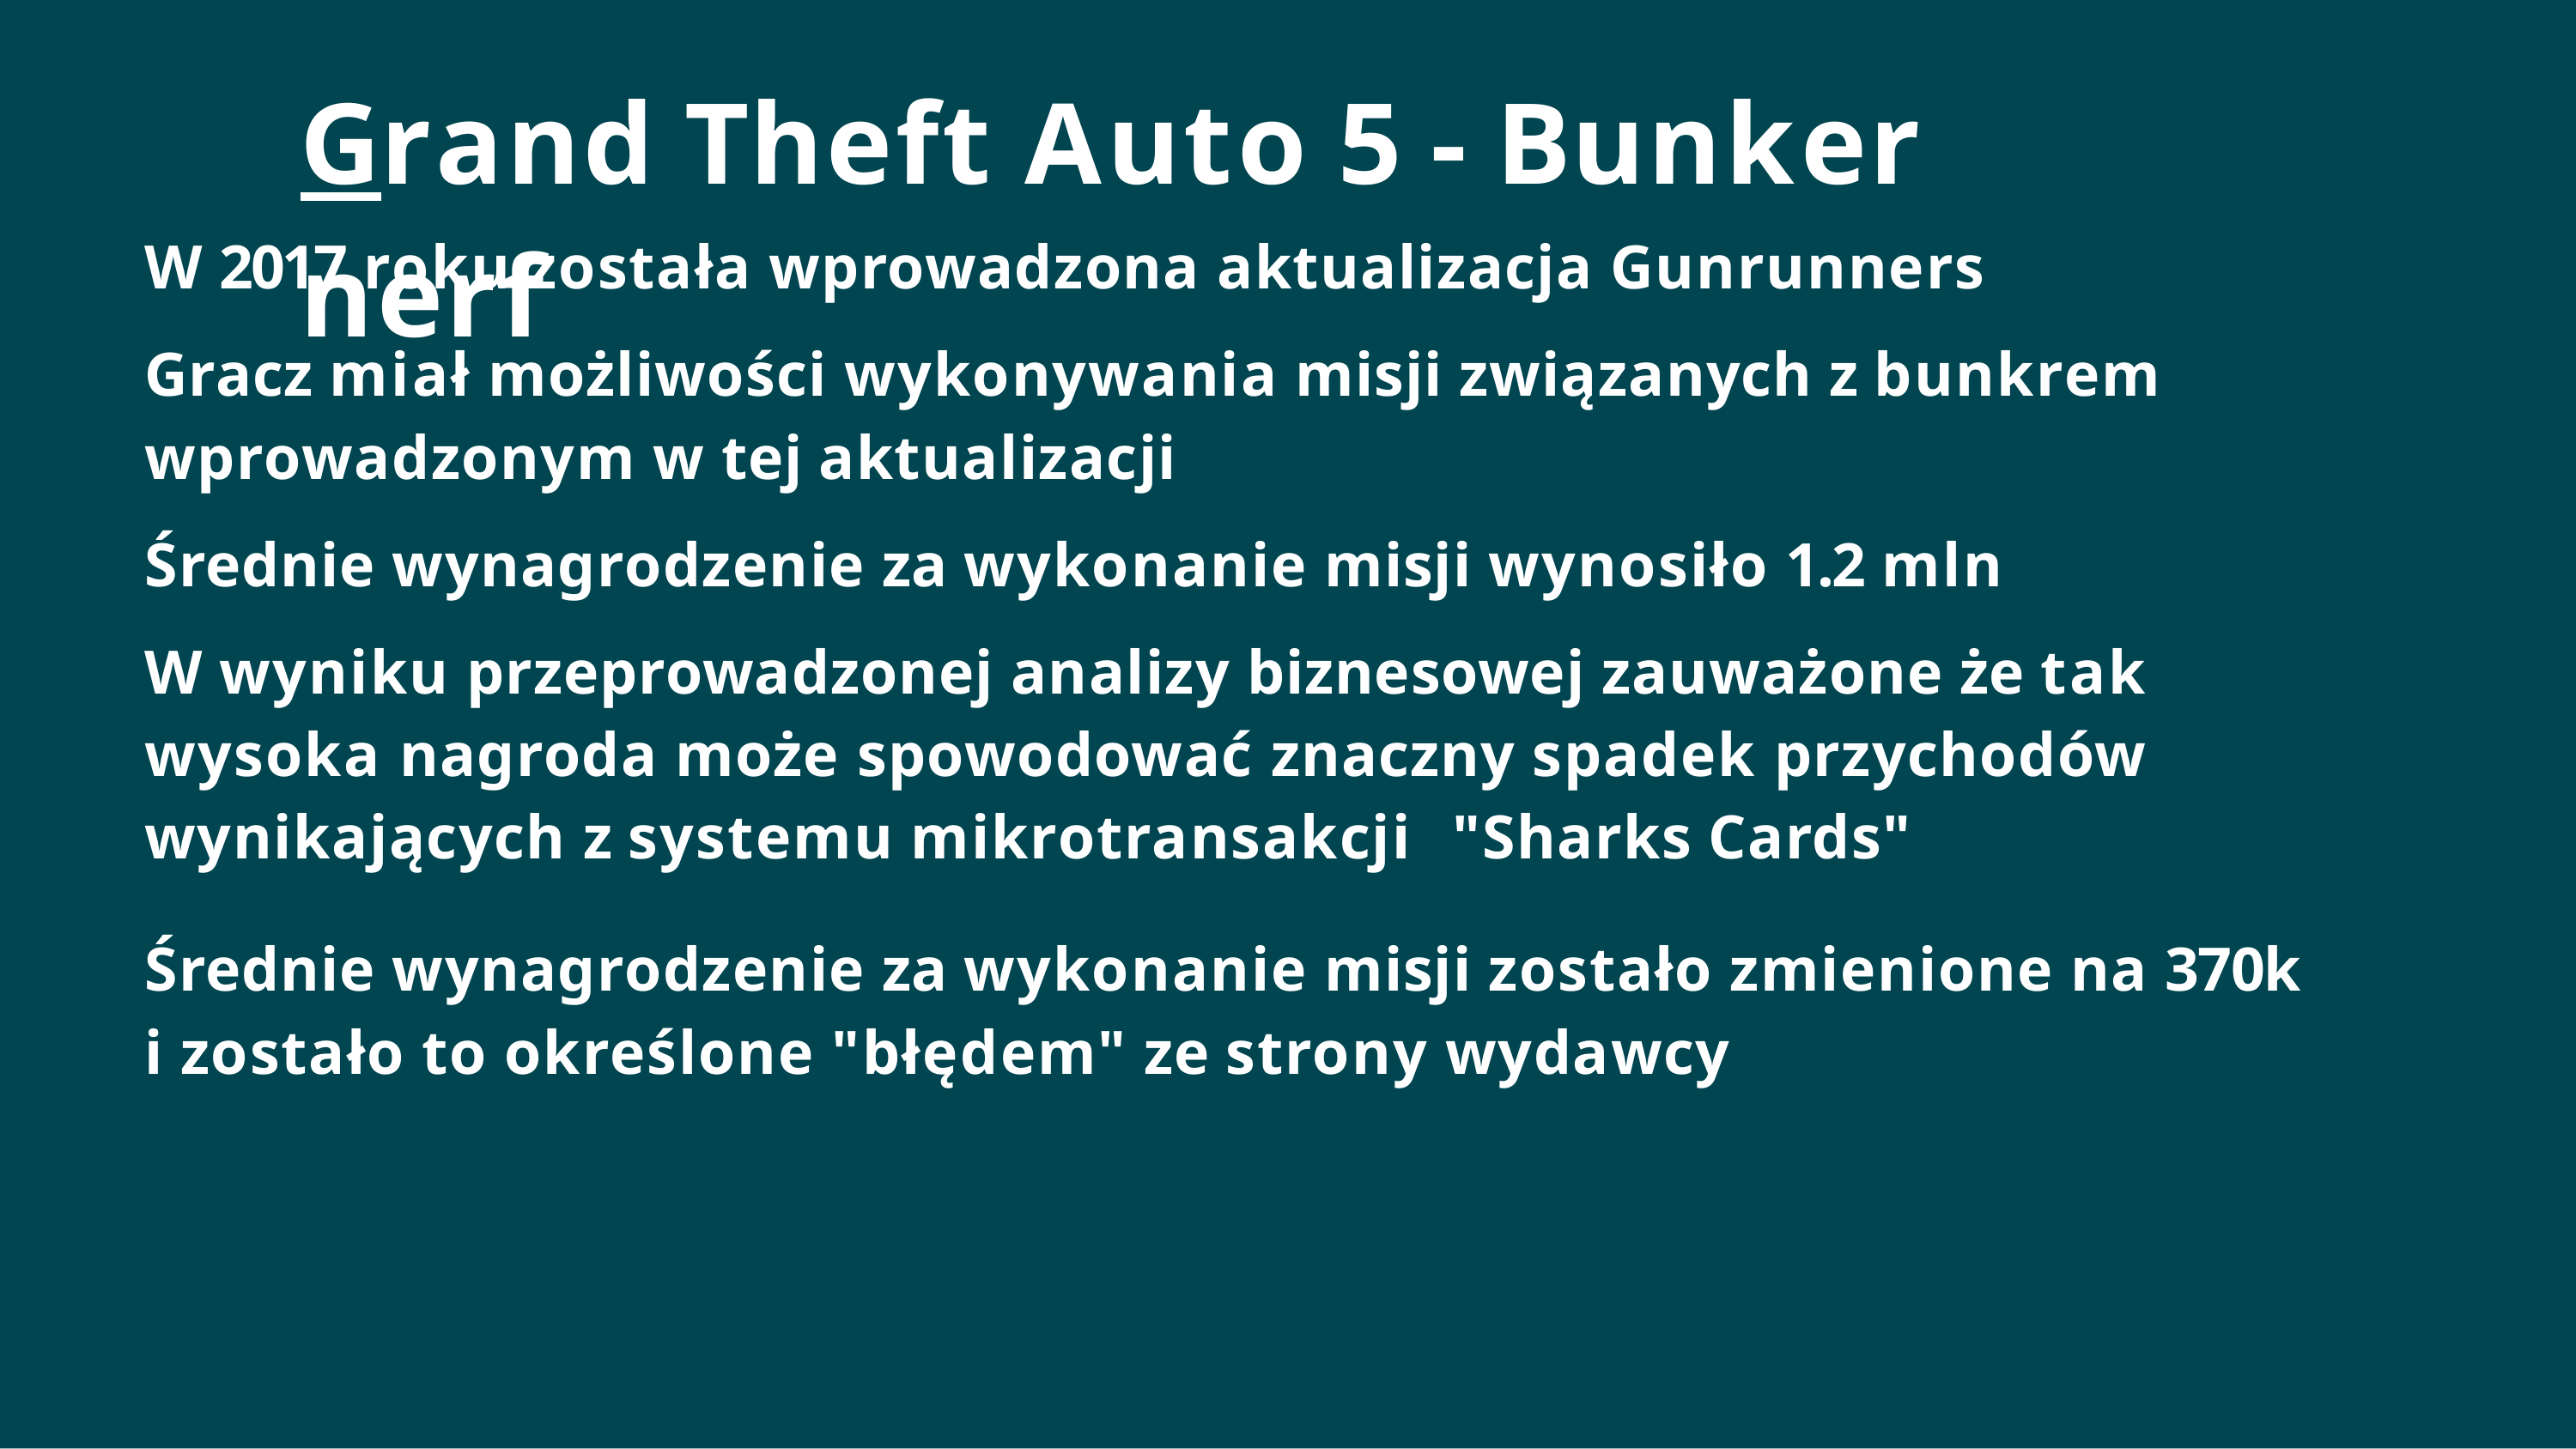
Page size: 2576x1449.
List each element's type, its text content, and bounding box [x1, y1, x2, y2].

text_box W 2017 roku została wprowadzona aktualizacja Gunrunners Gracz miał możliwości wykonywania misji związanych z bunkrem wprowadzonym w tej aktualizacji Średnie wynagrodzenie za wykonanie misji wynosiło 1.2 mln W wyniku przeprowadzonej analizy biznesowej zauważone że tak wysoka nagroda może spowodować znaczny spadek przychodów wynikających z systemu mikrotransakcji "Sharks Cards" Średnie wynagrodzenie za wykonanie misji zostało zmienione na 370k i zostało to określone "błędem" ze strony wydawcy [143, 191, 2329, 1086]
title Grand Theft Auto 5 - Bunker nerf [298, 70, 2186, 191]
